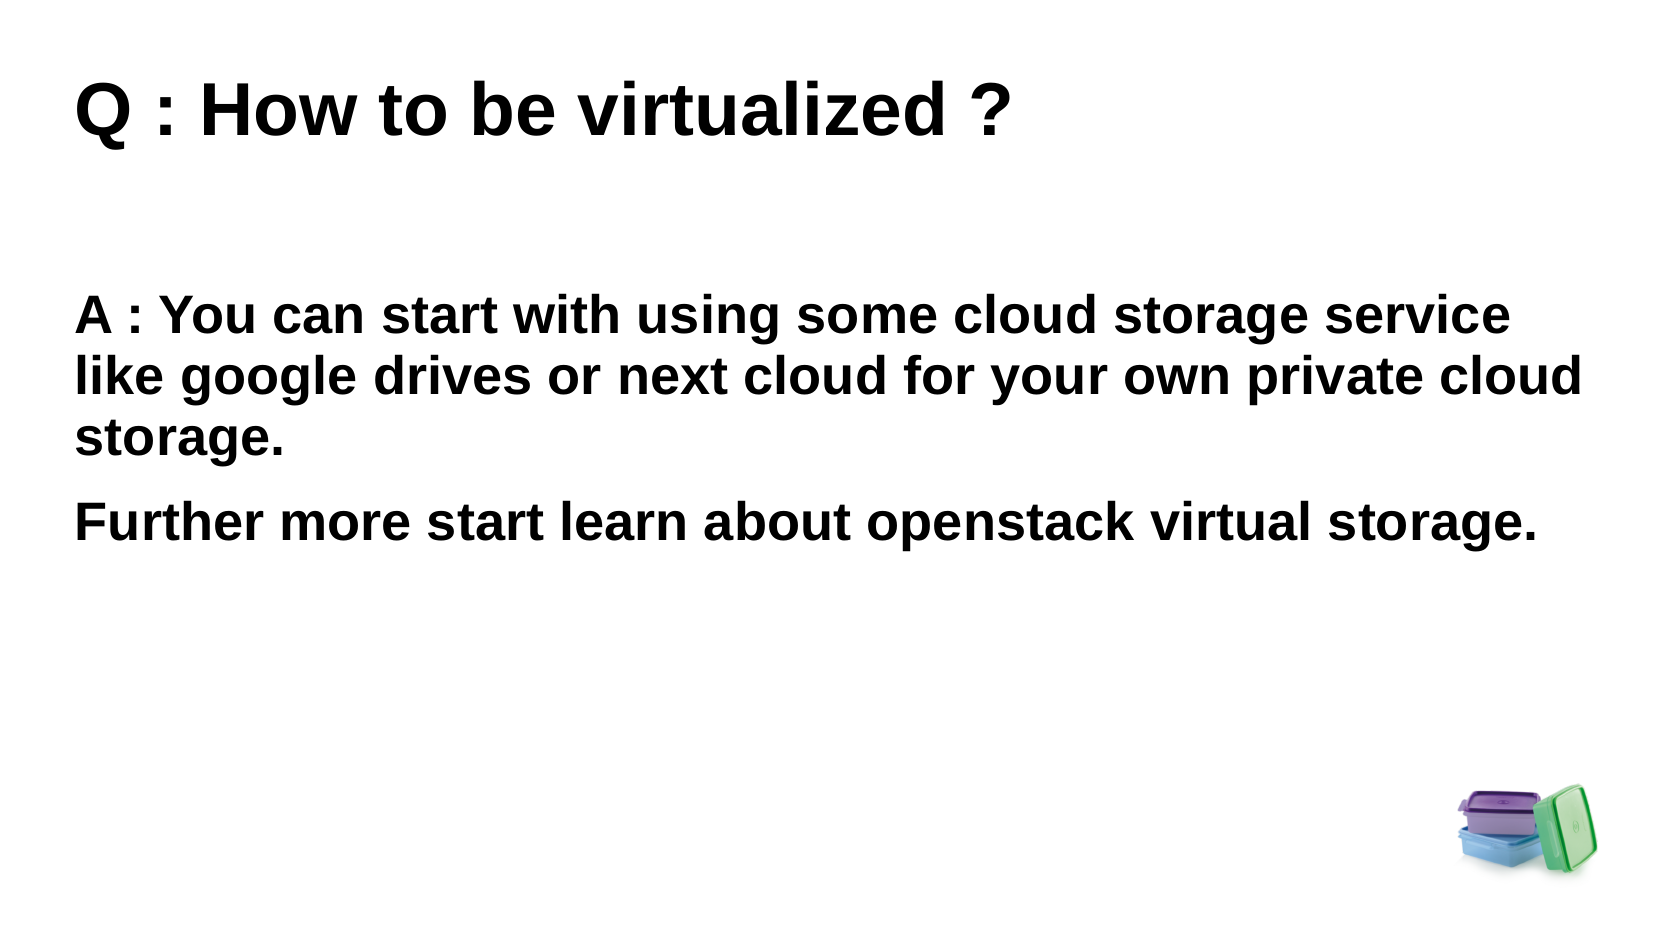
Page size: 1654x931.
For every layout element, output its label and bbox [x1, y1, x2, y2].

text_box [60, 60, 1620, 560]
picture [1447, 780, 1605, 897]
